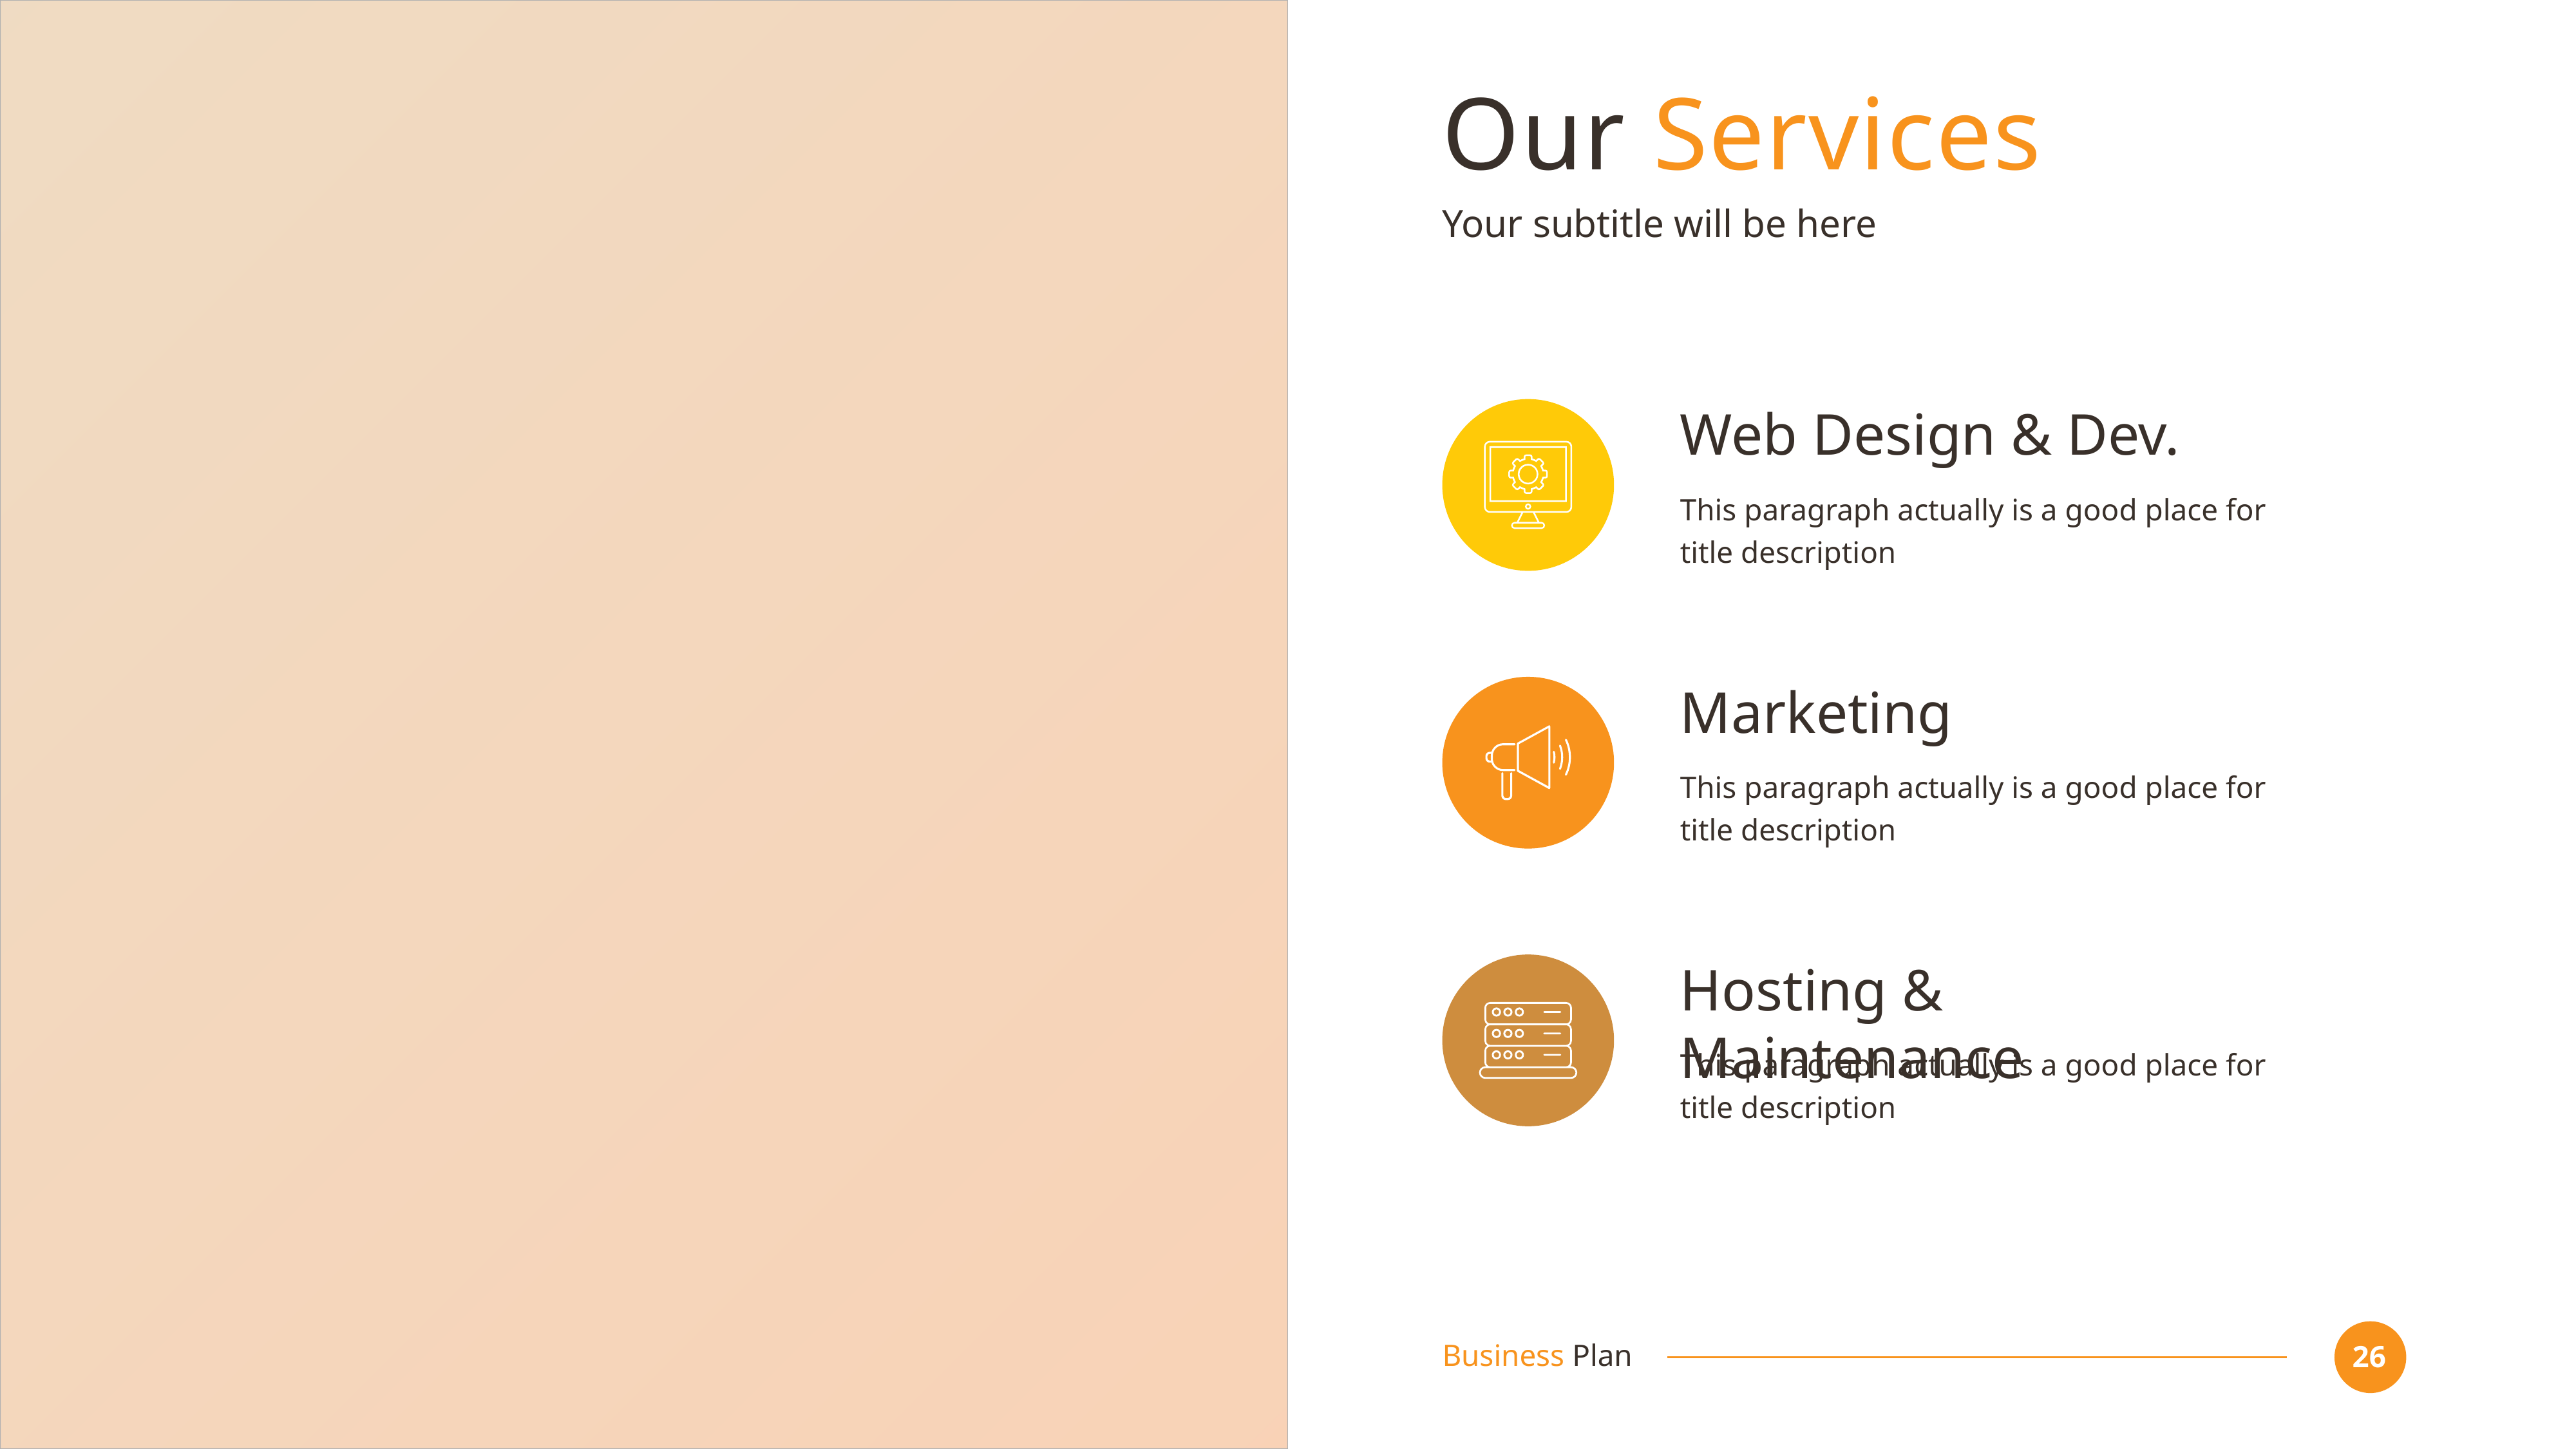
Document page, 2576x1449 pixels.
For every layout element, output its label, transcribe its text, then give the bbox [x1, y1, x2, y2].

text_box Hosting & Maintenance [1680, 954, 2277, 1039]
text_box [1441, 398, 1615, 572]
text_box [1479, 1001, 1578, 1079]
text_box This paragraph actually is a good place for title description [1680, 761, 2277, 847]
text_box [1558, 744, 1564, 770]
text_box [1441, 676, 1615, 849]
text_box [1517, 725, 1551, 790]
list Your subtitle will be here [1442, 200, 2399, 247]
text_box [1484, 440, 1573, 529]
text_box [1441, 954, 1615, 1127]
text_box [1485, 743, 1516, 800]
picture [0, 0, 1288, 1449]
title Our Services [1442, 70, 2399, 193]
text_box Web Design & Dev. [1680, 399, 2277, 467]
text_box [1565, 739, 1571, 776]
text_box This paragraph actually is a good place for title description [1680, 1039, 2277, 1125]
text_box Marketing [1680, 676, 2277, 745]
text_box [1553, 750, 1556, 764]
text_box This paragraph actually is a good place for title description [1680, 484, 2277, 569]
